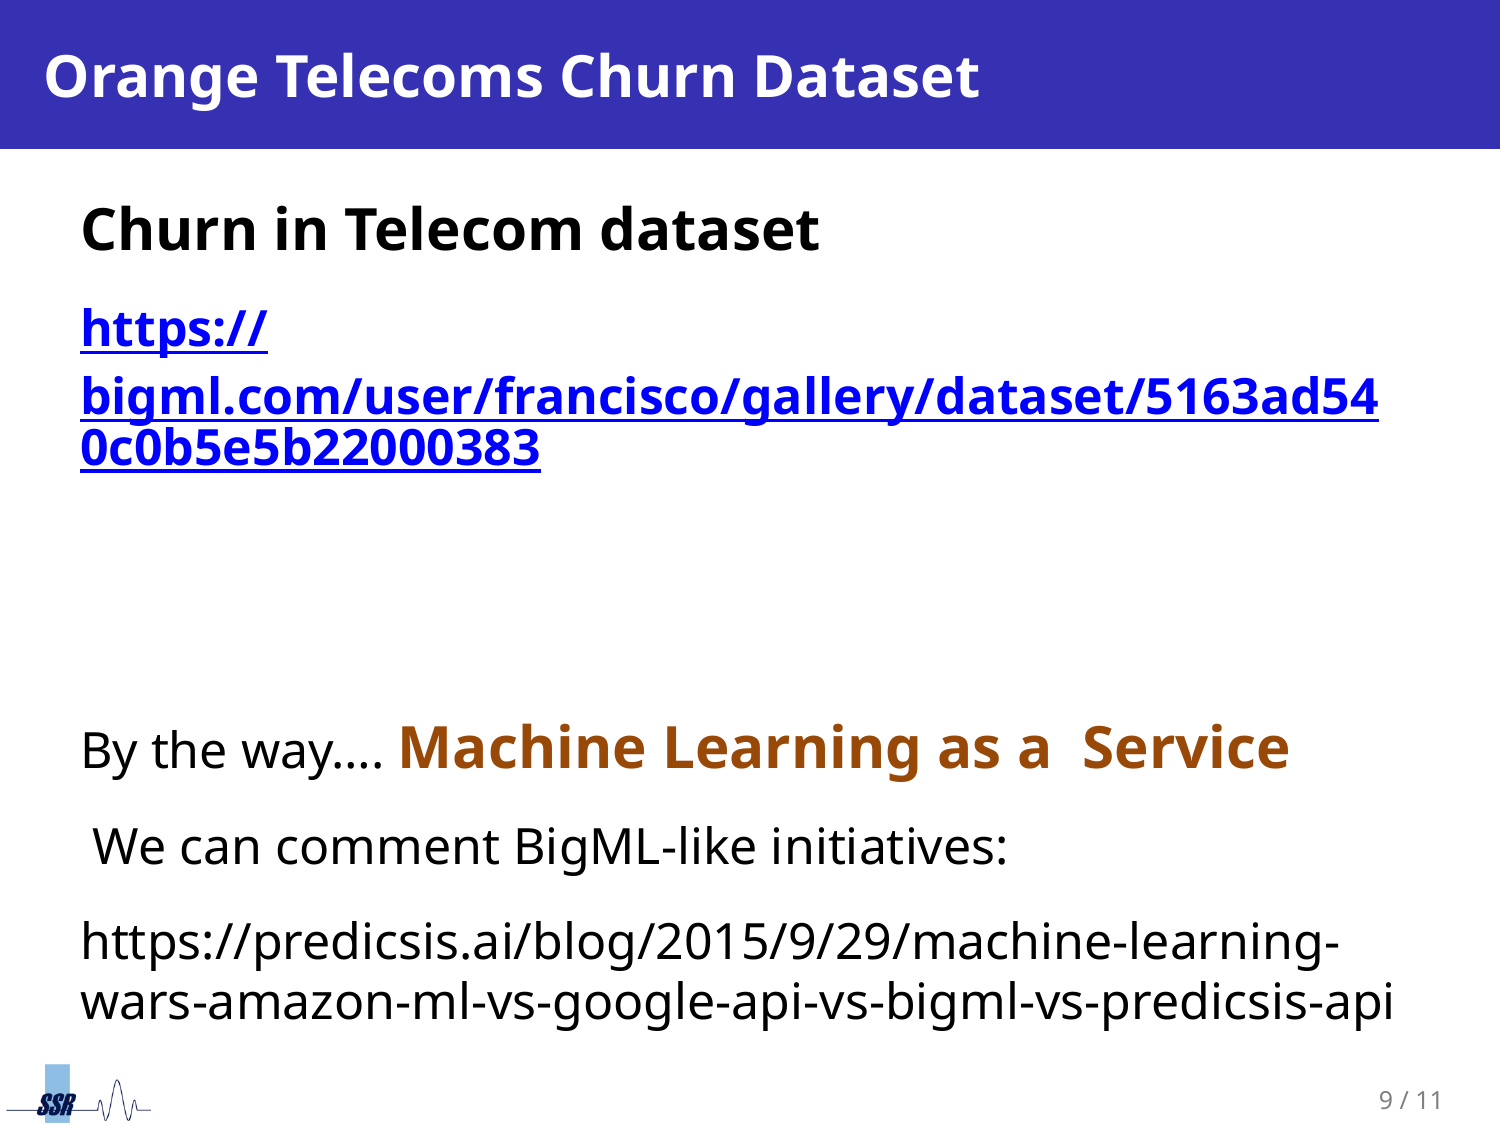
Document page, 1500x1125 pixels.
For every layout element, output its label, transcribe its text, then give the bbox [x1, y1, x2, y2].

picture [1, 1062, 151, 1125]
title Orange Telecoms Churn Dataset [0, 0, 1500, 151]
list Churn in Telecom dataset https://bigml.com/user/francisco/gallery/dataset/5163ad540c0b5e5b22000383 By the way…. Machine Learning as a Service We can comment BigML-like initiatives: https://predicsis.ai/blog/2015/9/29/machine-learning-wars-amazon-ml-vs-google-api-vs-bigml-vs-predicsis-api [64, 184, 1415, 1035]
